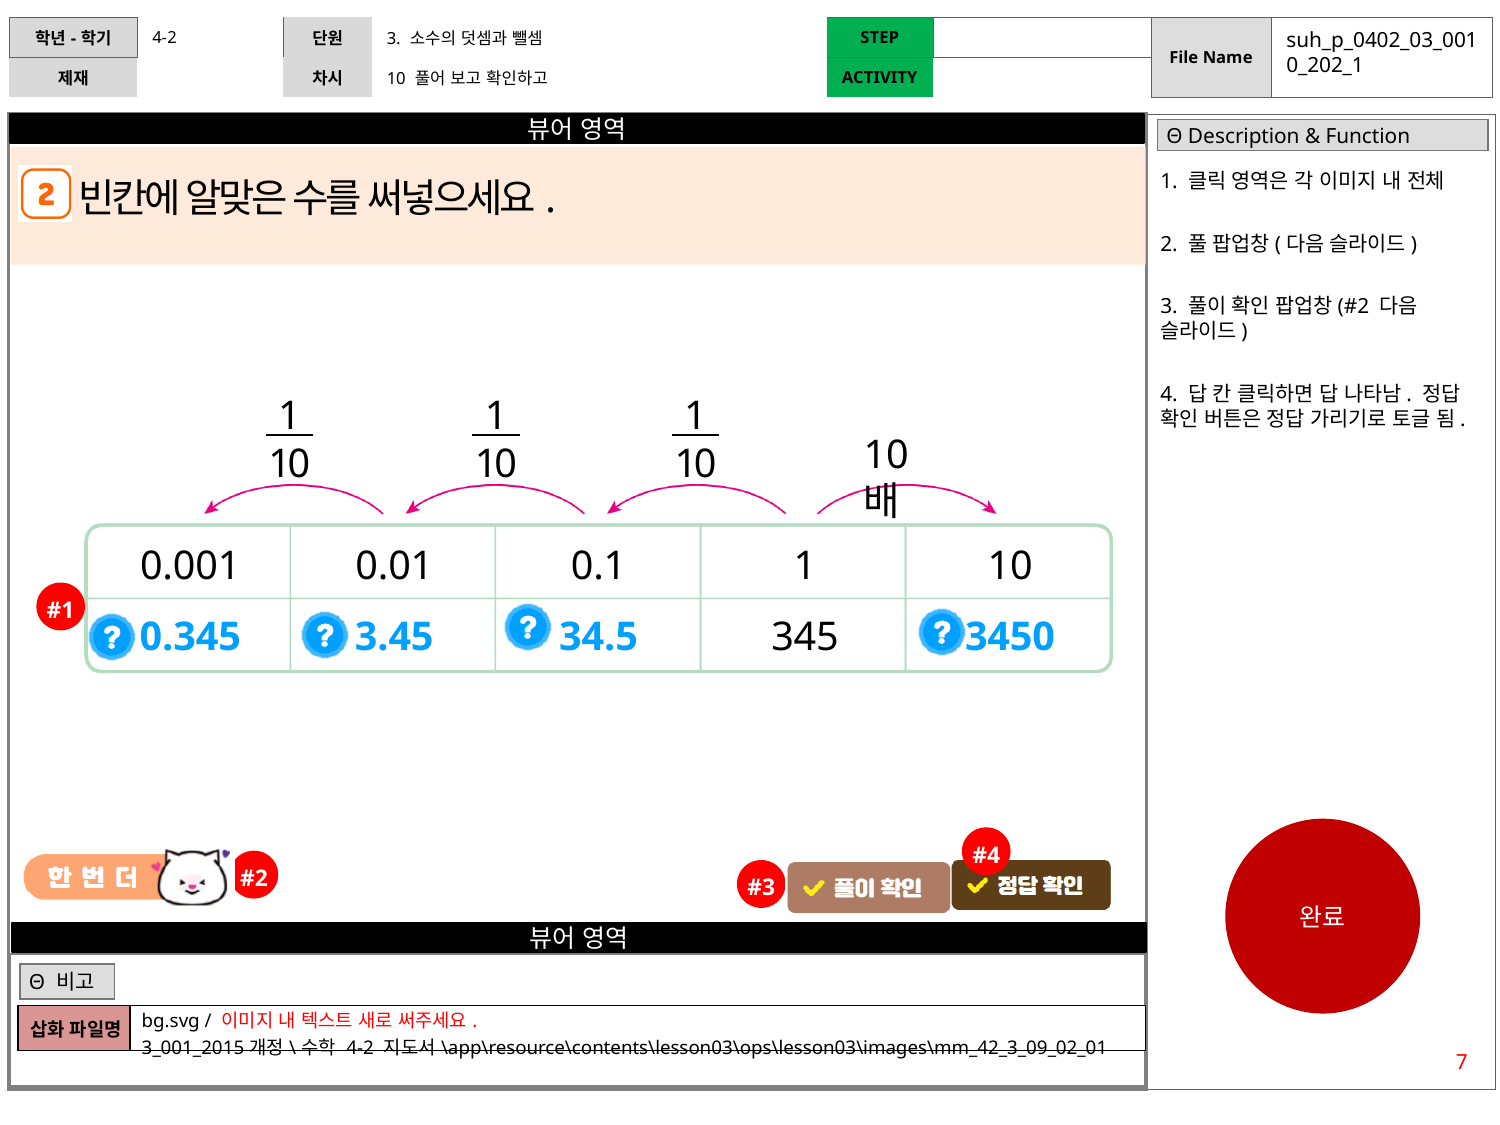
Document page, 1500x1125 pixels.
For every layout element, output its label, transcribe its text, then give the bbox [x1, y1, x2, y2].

table_cell 10 [672, 436, 719, 482]
table_header bg.svg / 이미지 내 텍스트 새로 써주세요. 3_001_2015개정\수학 4-2 지도서\app\resource\contents\lesson03\ops\lesson03\images\mm_42_3_09_02_01 [131, 1006, 1145, 1050]
text_box #2 [239, 848, 281, 901]
table_cell 10 [266, 436, 313, 482]
table_header 1 [266, 388, 313, 434]
text_box #1 [34, 580, 79, 633]
picture [81, 484, 1113, 673]
text_box suh_p_0402_03_0010_202_1 [1271, 18, 1500, 84]
table_header 1 [472, 388, 520, 434]
text_box 완료 [1223, 816, 1423, 1016]
table_header 삽화 파일명 [19, 1006, 129, 1050]
picture [17, 165, 72, 222]
text_box #3 [734, 857, 780, 911]
table_header 1 [672, 388, 719, 434]
text_box [9, 145, 1148, 267]
text_box 빈칸에 알맞은 수를 써넣으세요. [73, 165, 1145, 228]
picture [17, 842, 235, 909]
text_box #4 [959, 825, 1013, 856]
table_cell 10 [472, 436, 520, 482]
text_box 1. 클릭 영역은 각 이미지 내 전체 2. 풀 팝업창(다음 슬라이드) 3. 풀이 확인 팝업창(#2 다음 슬라이드) 4. 답 칸 클릭하면 답 나타남. 정답 확인 버튼은 정답 가리기로 토글 됨. [1145, 160, 1500, 470]
picture [785, 857, 1113, 915]
text_box 10배 [848, 421, 960, 482]
table_header Θ Description & Function [1158, 120, 1487, 150]
